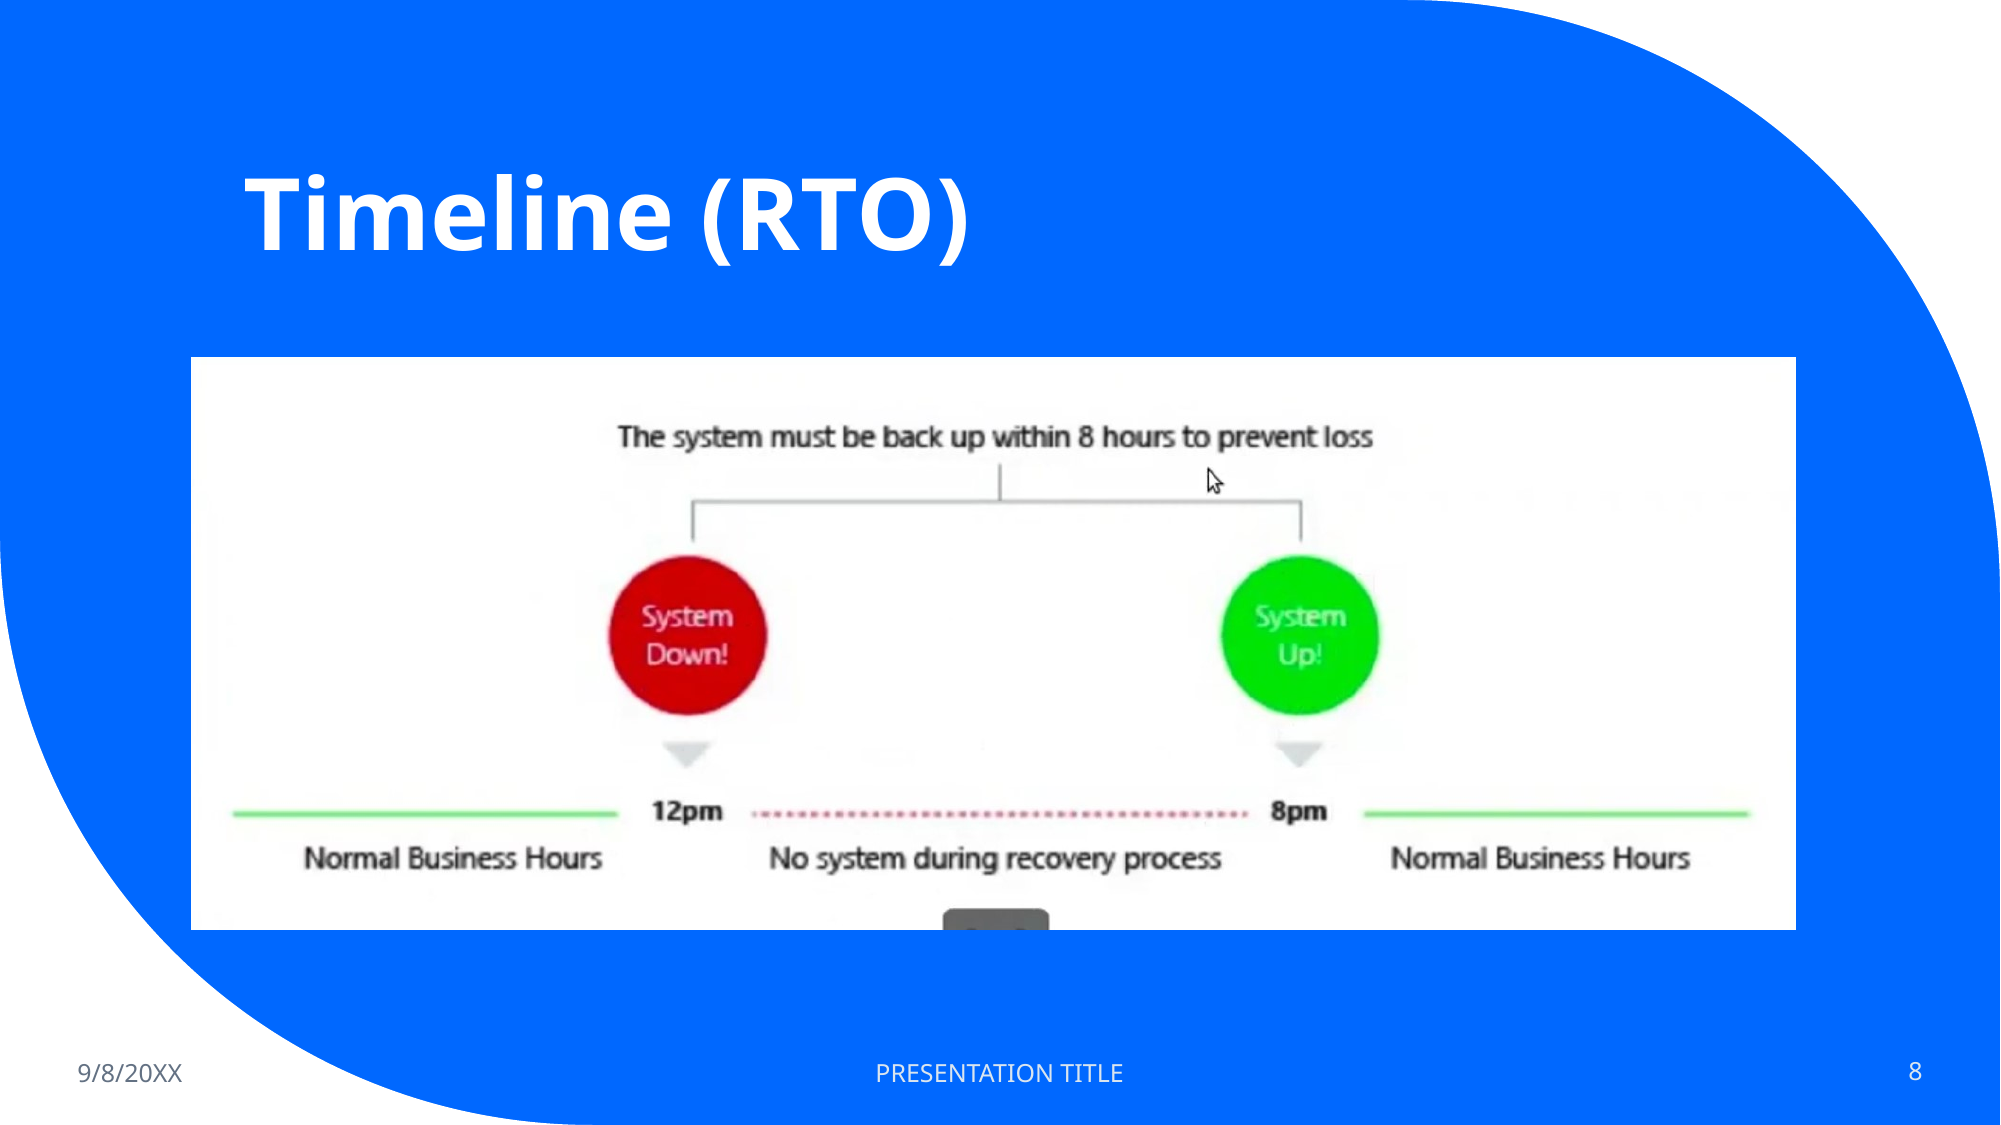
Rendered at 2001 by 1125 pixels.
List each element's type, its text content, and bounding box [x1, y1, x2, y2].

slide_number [62, 1042, 342, 1103]
title Timeline (RTO) [229, 0, 1834, 280]
footer PRESENTATION TITLE [662, 1042, 1338, 1103]
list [191, 357, 1796, 930]
slide_number 8 [1665, 1042, 1938, 1103]
